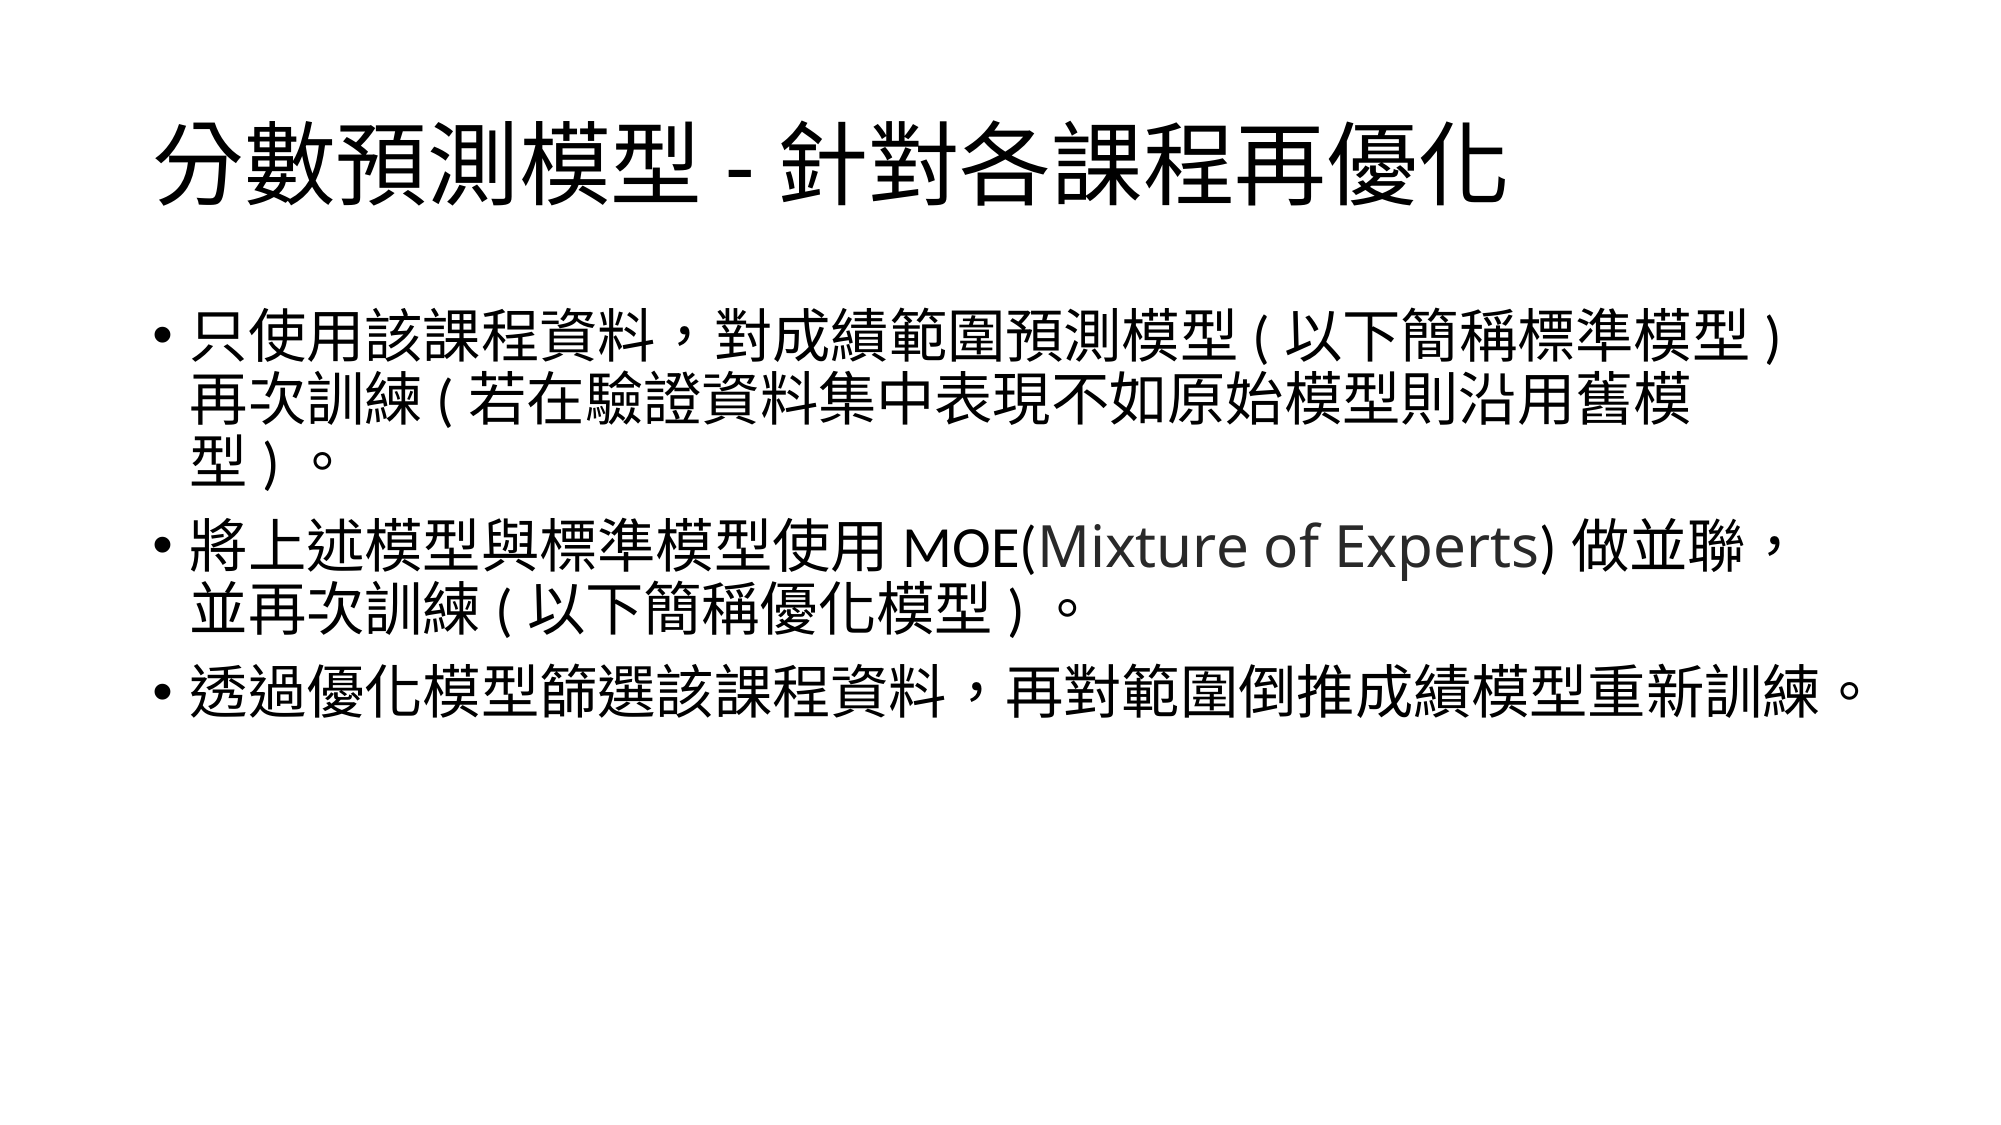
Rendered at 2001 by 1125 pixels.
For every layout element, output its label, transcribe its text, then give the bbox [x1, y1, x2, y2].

title 分數預測模型-針對各課程再優化 [137, 59, 1863, 278]
list 只使用該課程資料，對成績範圍預測模型(以下簡稱標準模型)再次訓練(若在驗證資料集中表現不如原始模型則沿用舊模型)。 將上述模型與標準模型使用MOE(Mixture of Experts)做並聯，並再次訓練(以下簡稱優化模型)。 透過優化模型篩選該課程資料，再對範圍倒推成績模型重新訓練。 [137, 299, 1863, 1014]
